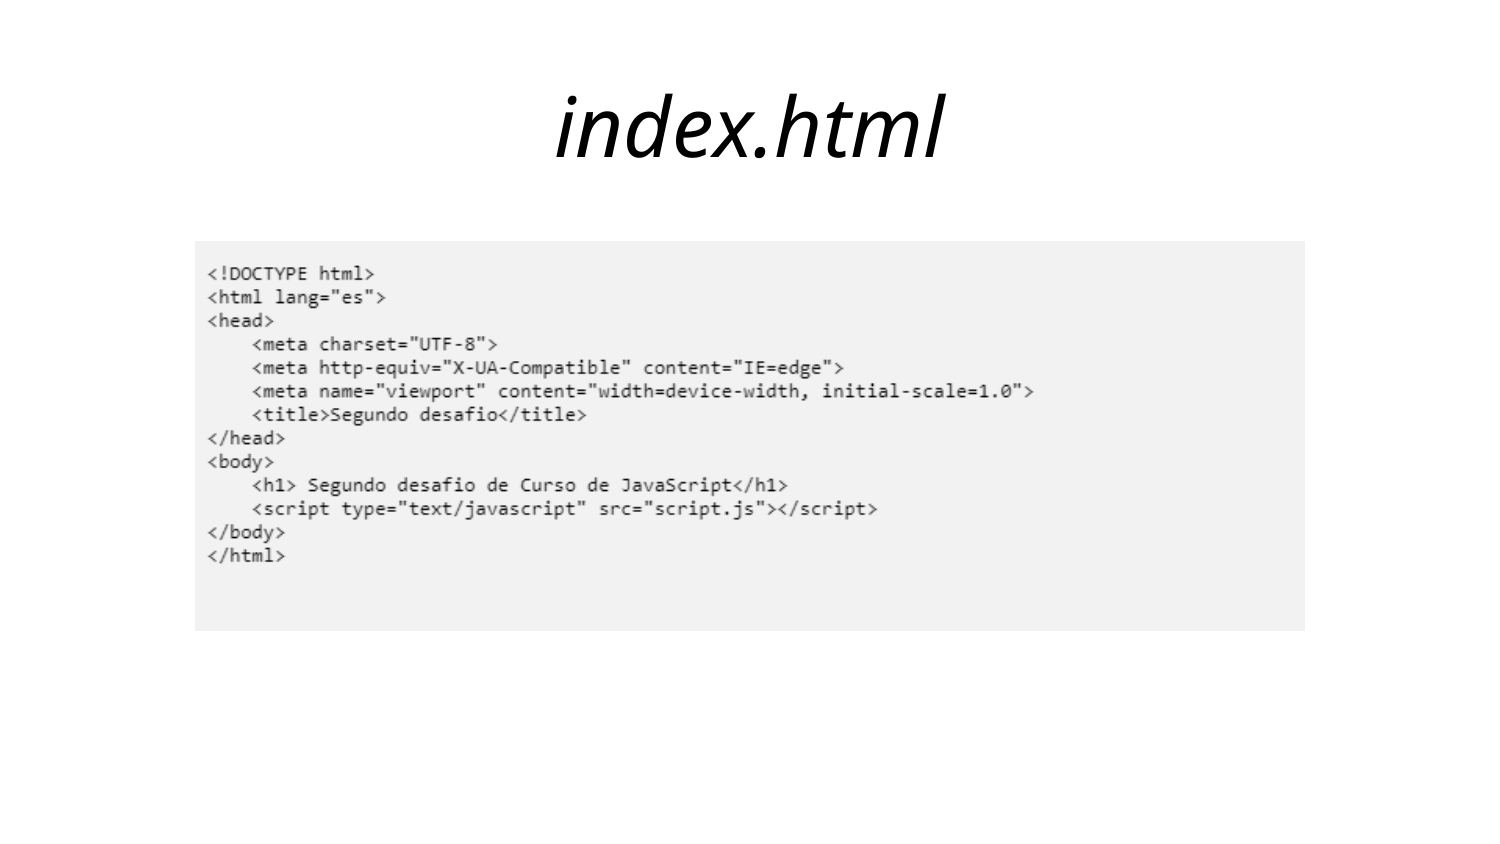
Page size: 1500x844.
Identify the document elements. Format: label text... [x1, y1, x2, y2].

picture [195, 240, 1305, 631]
text_box index.html [210, 58, 1290, 221]
